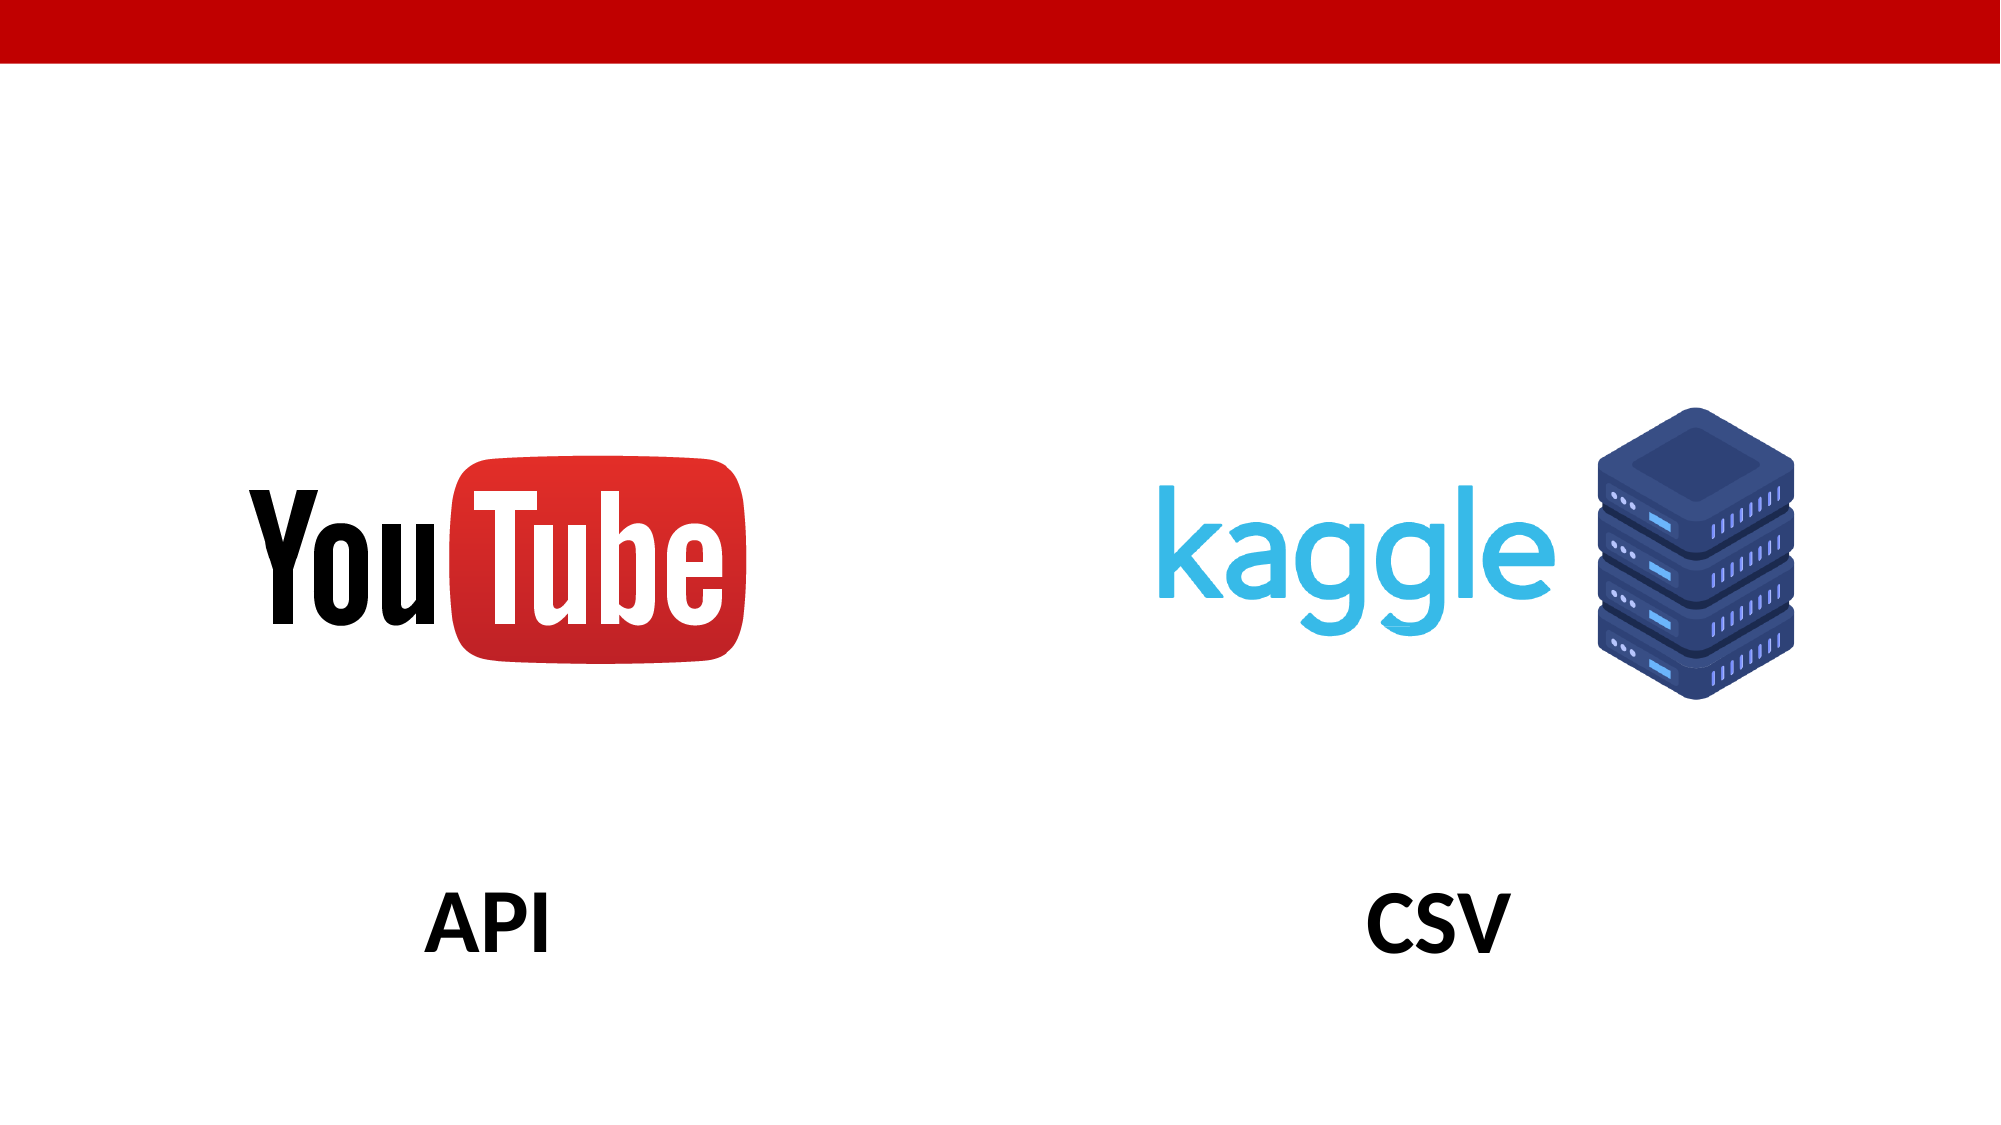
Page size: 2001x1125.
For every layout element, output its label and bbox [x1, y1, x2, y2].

picture [112, 319, 880, 798]
picture [1120, 323, 1837, 801]
text_box [0, 0, 2000, 1125]
